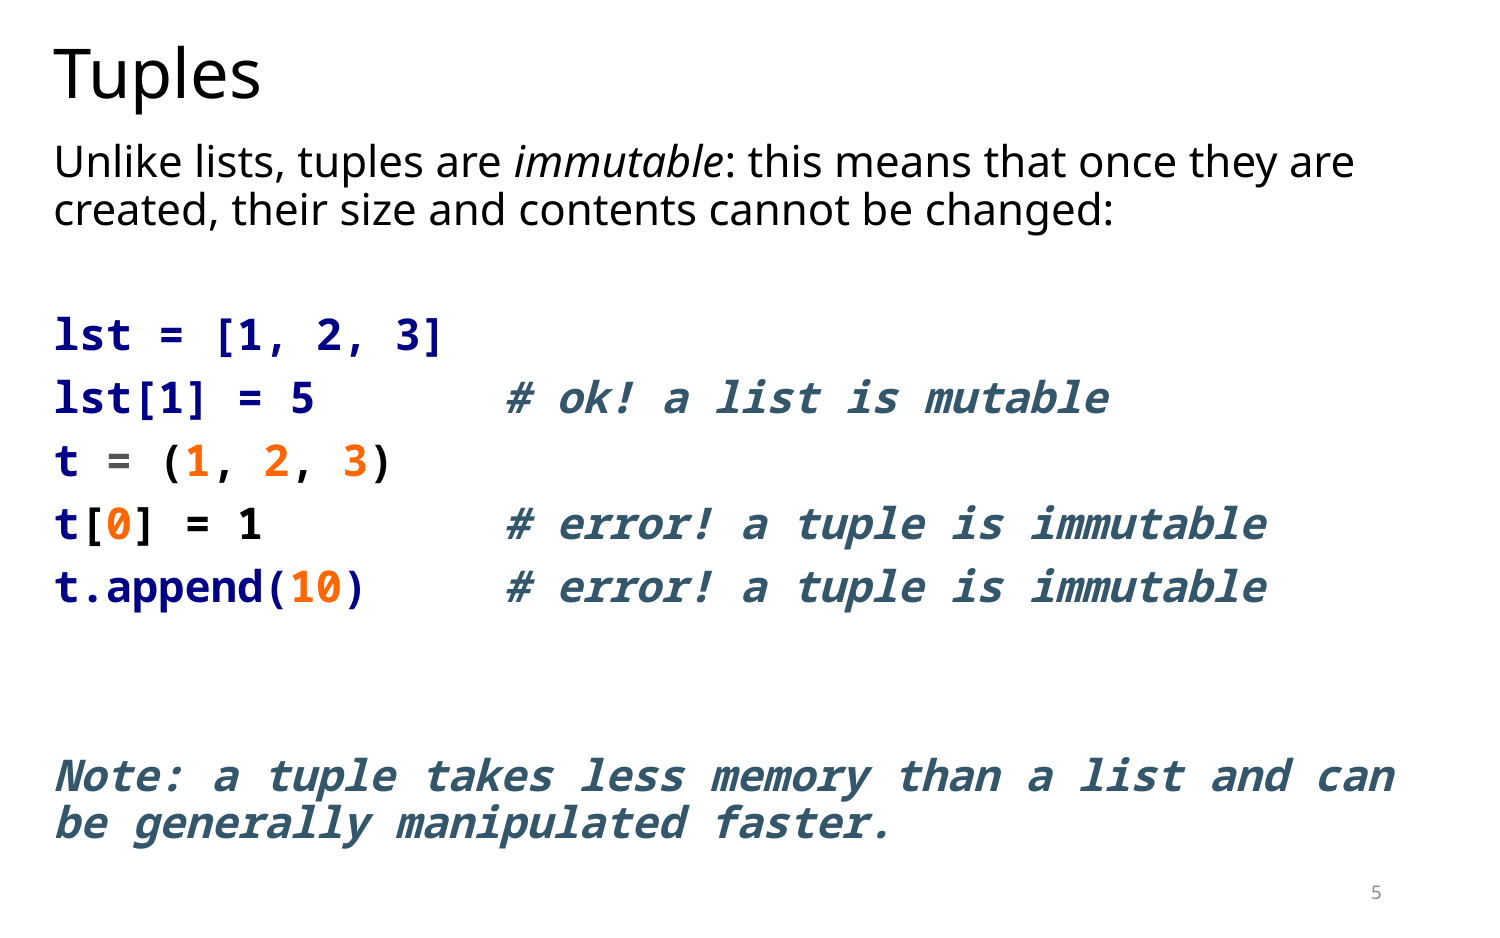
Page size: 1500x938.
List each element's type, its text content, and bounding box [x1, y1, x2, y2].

title Tuples [38, 20, 1196, 132]
slide_number 5 [1059, 868, 1397, 919]
list Unlike lists, tuples are immutable: this means that once they are created, their size and contents cannot be changed: lst = [1, 2, 3] lst[1] = 5 # ok! a list is mutable t = (1, 2, 3) t[0] = 1 # error! a tuple is immutable t.append(10) # error! a tuple is immutable Note: a tuple takes less memory than a list and can be generally manipulated faster. [38, 132, 1437, 918]
